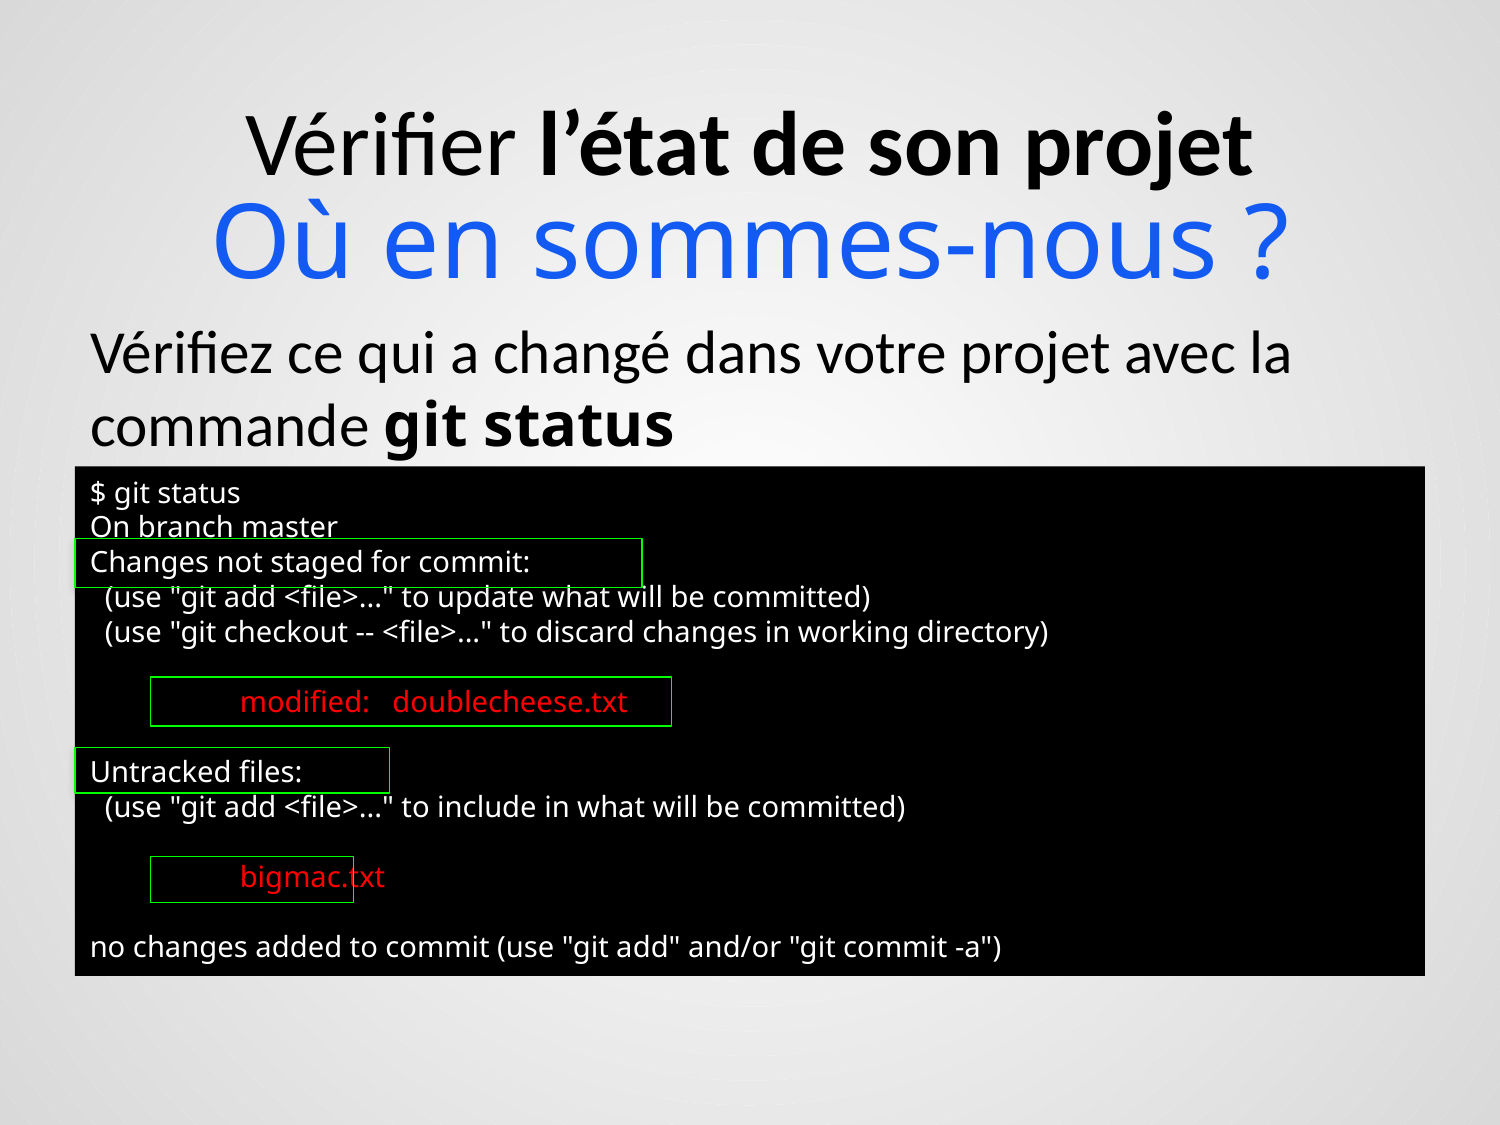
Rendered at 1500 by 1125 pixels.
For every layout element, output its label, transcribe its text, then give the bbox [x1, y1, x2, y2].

text_box $ git status On branch master Changes not staged for commit: (use "git add <file>..." to update what will be committed) (use "git checkout -- <file>..." to discard changes in working directory) modified: doublecheese.txt Untracked files: (use "git add <file>..." to include in what will be committed) bigmac.txt no changes added to commit (use "git add" and/or "git commit -a") [74, 466, 1425, 976]
text_box [74, 747, 390, 794]
text_box [150, 676, 672, 727]
text_box [150, 856, 354, 903]
list Où en sommes-nous ? Vérifiez ce qui a changé dans votre projet avec la commande git status [75, 167, 1425, 466]
text_box [74, 538, 643, 588]
title Vérifier l’état de son projet [75, 45, 1425, 167]
